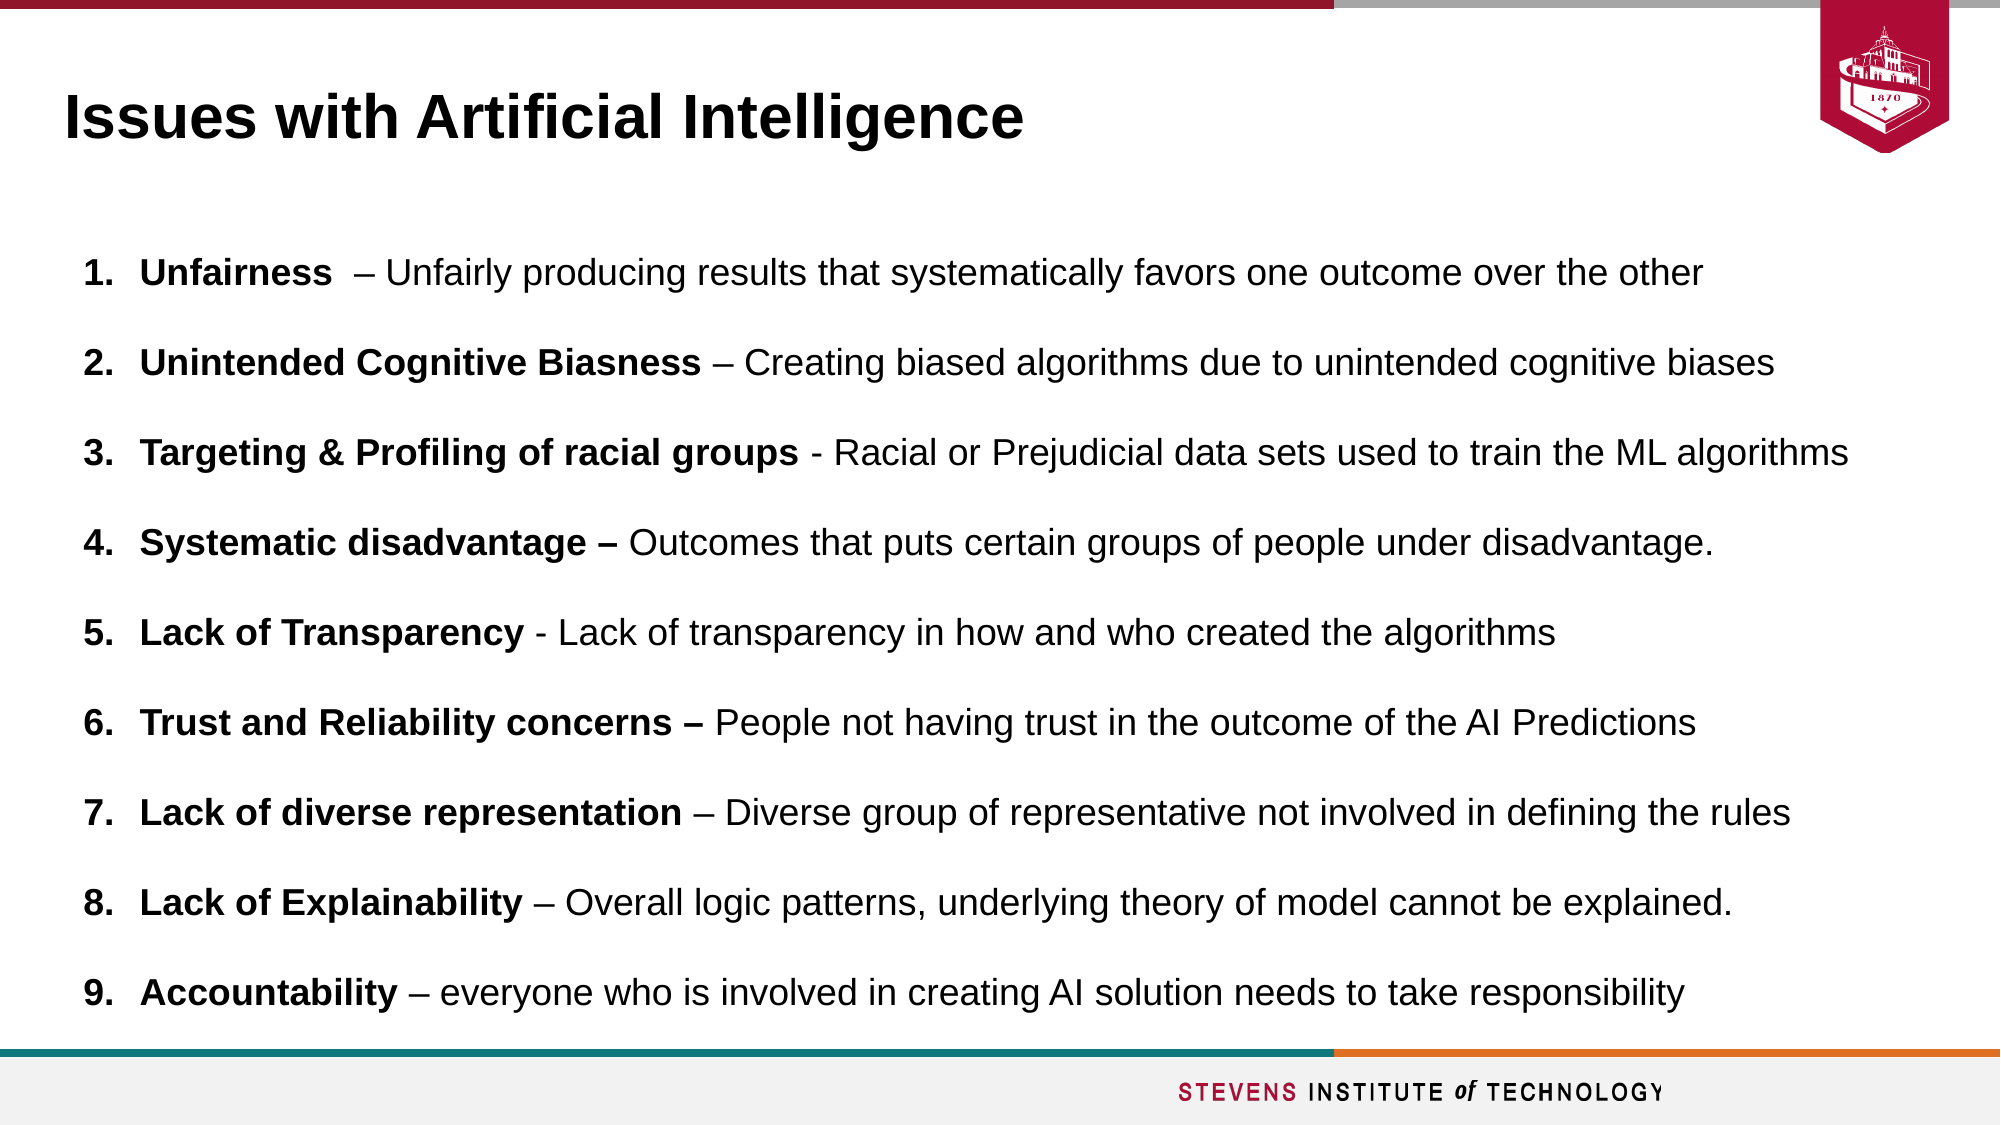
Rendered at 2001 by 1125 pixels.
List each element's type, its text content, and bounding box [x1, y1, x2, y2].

picture [1820, 0, 1950, 153]
picture [1179, 1080, 1661, 1101]
list Unfairness – Unfairly producing results that systematically favors one outcome over the other Unintended Cognitive Biasness – Creating biased algorithms due to unintended cognitive biases Targeting & Profiling of racial groups - Racial or Prejudicial data sets used to train the ML algorithms Systematic disadvantage – Outcomes that puts certain groups of people under disadvantage. Lack of Transparency - Lack of transparency in how and who created the algorithms Trust and Reliability concerns – People not having trust in the outcome of the AI Predictions Lack of diverse representation – Diverse group of representative not involved in defining the rules Lack of Explainability – Overall logic patterns, underlying theory of model cannot be explained. Accountability – everyone who is involved in creating AI solution needs to take responsibility [49, 195, 1951, 1012]
title Issues with Artificial Intelligence [49, 68, 1647, 157]
